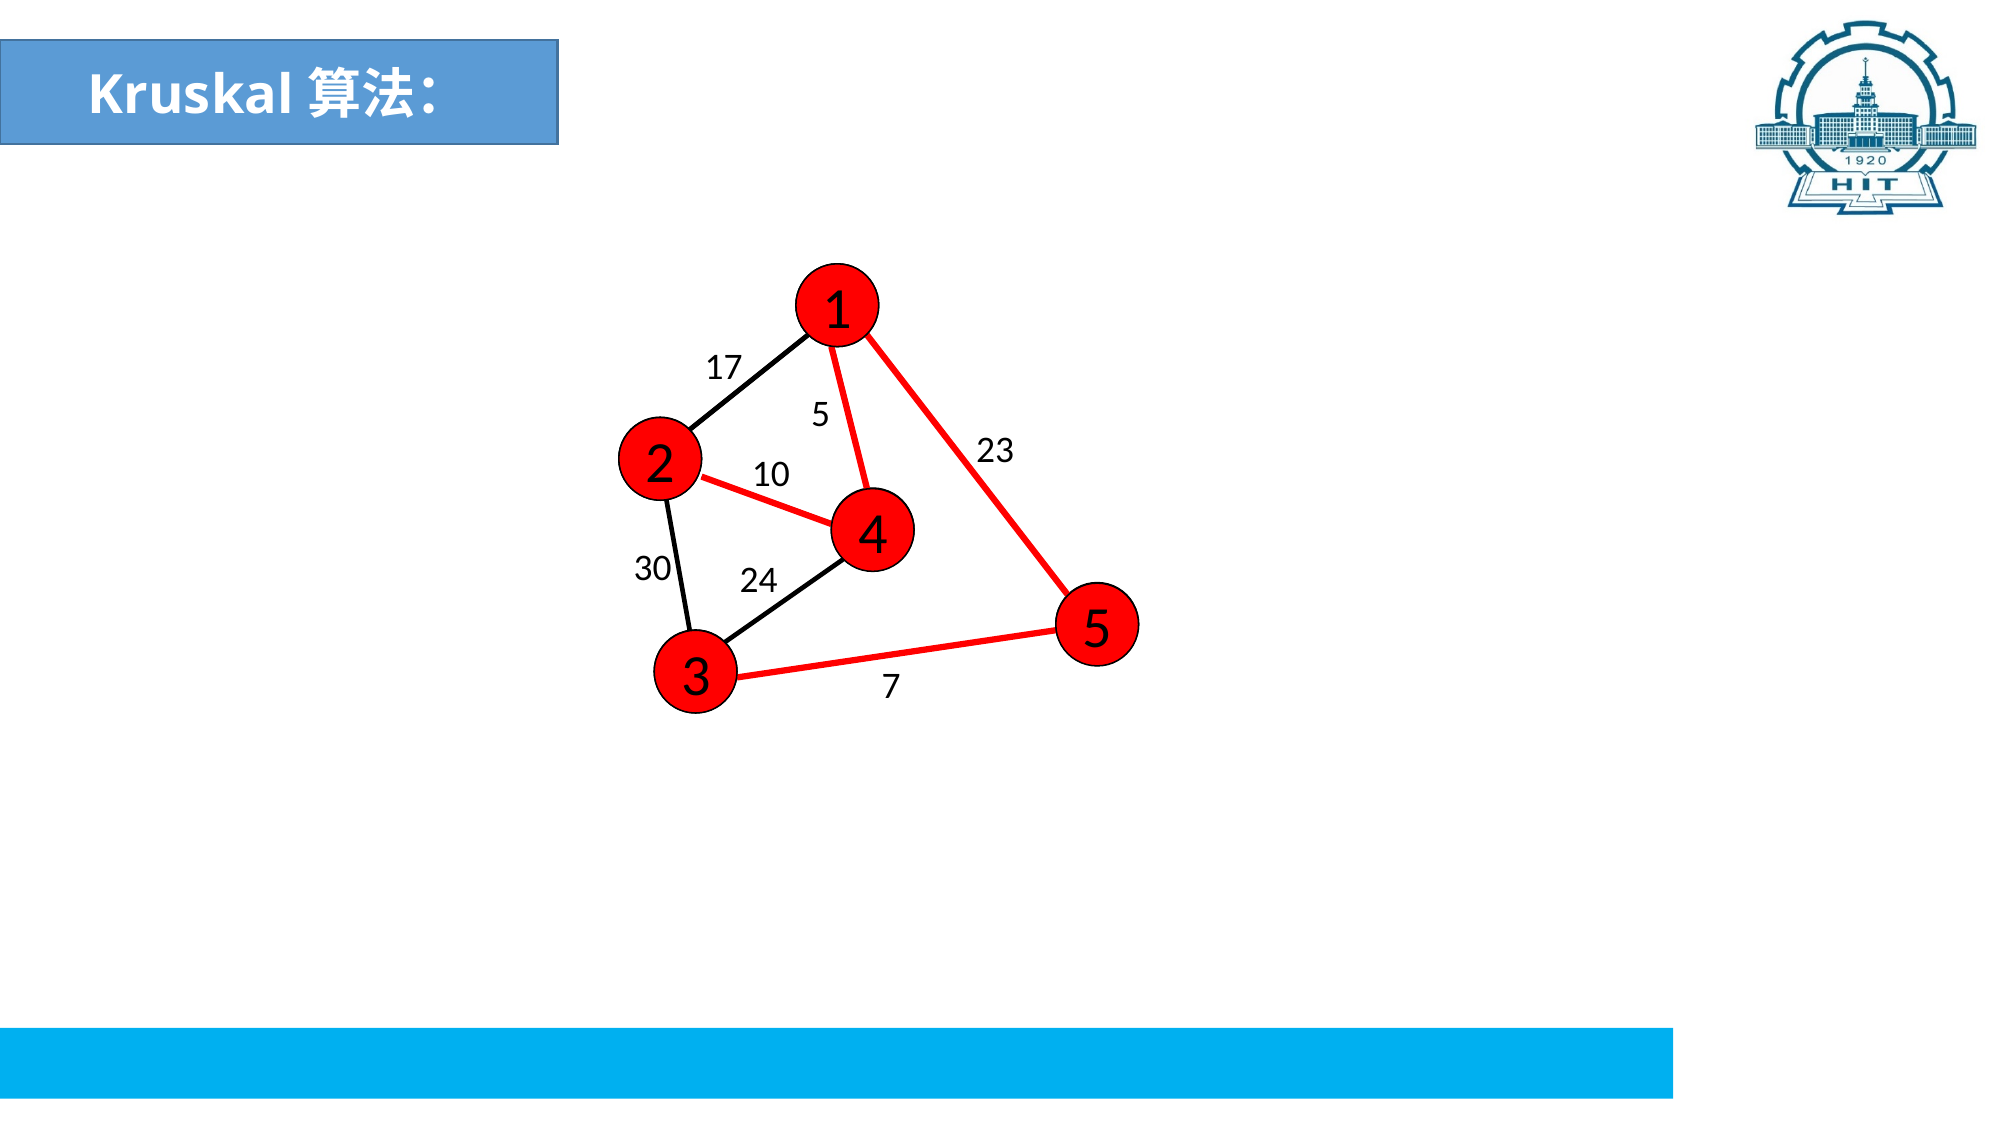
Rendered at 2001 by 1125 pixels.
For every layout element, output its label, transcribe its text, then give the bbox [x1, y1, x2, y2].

text_box 24 [724, 547, 832, 608]
text_box 4 [831, 488, 915, 572]
text_box 5 [1055, 583, 1139, 666]
text_box 23 [961, 417, 1044, 478]
text_box 30 [618, 535, 702, 596]
text_box 10 [737, 441, 820, 501]
text_box 17 [689, 334, 773, 395]
text_box 7 [866, 653, 927, 714]
text_box 2 [618, 417, 702, 501]
picture [1734, 9, 2000, 228]
text_box [0, 1027, 1674, 1100]
text_box 5 [796, 382, 867, 442]
text_box 1 [795, 263, 879, 347]
text_box Kruskal算法： [0, 39, 559, 145]
text_box 3 [654, 630, 738, 714]
